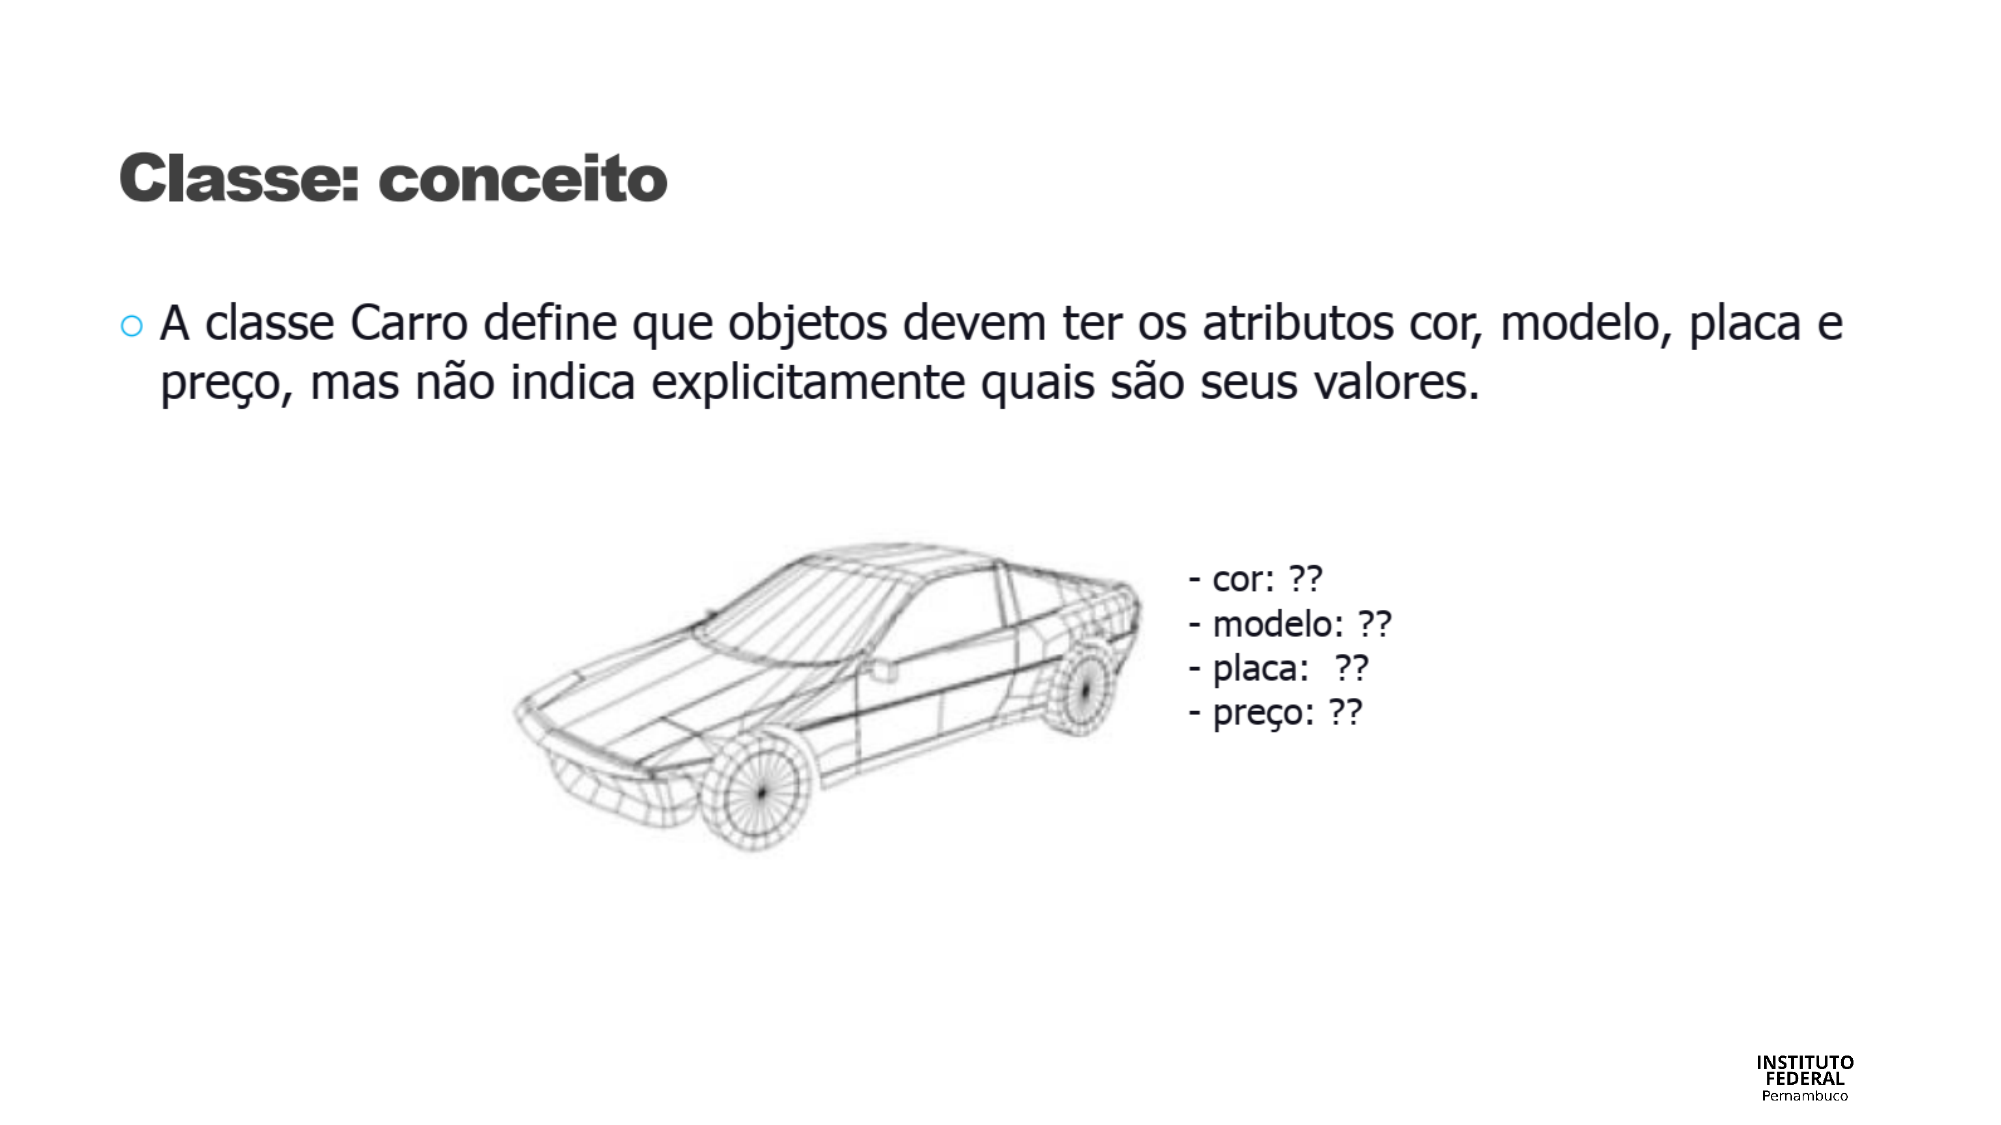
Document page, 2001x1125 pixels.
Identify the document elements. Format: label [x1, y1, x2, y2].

picture [59, 106, 2000, 1103]
